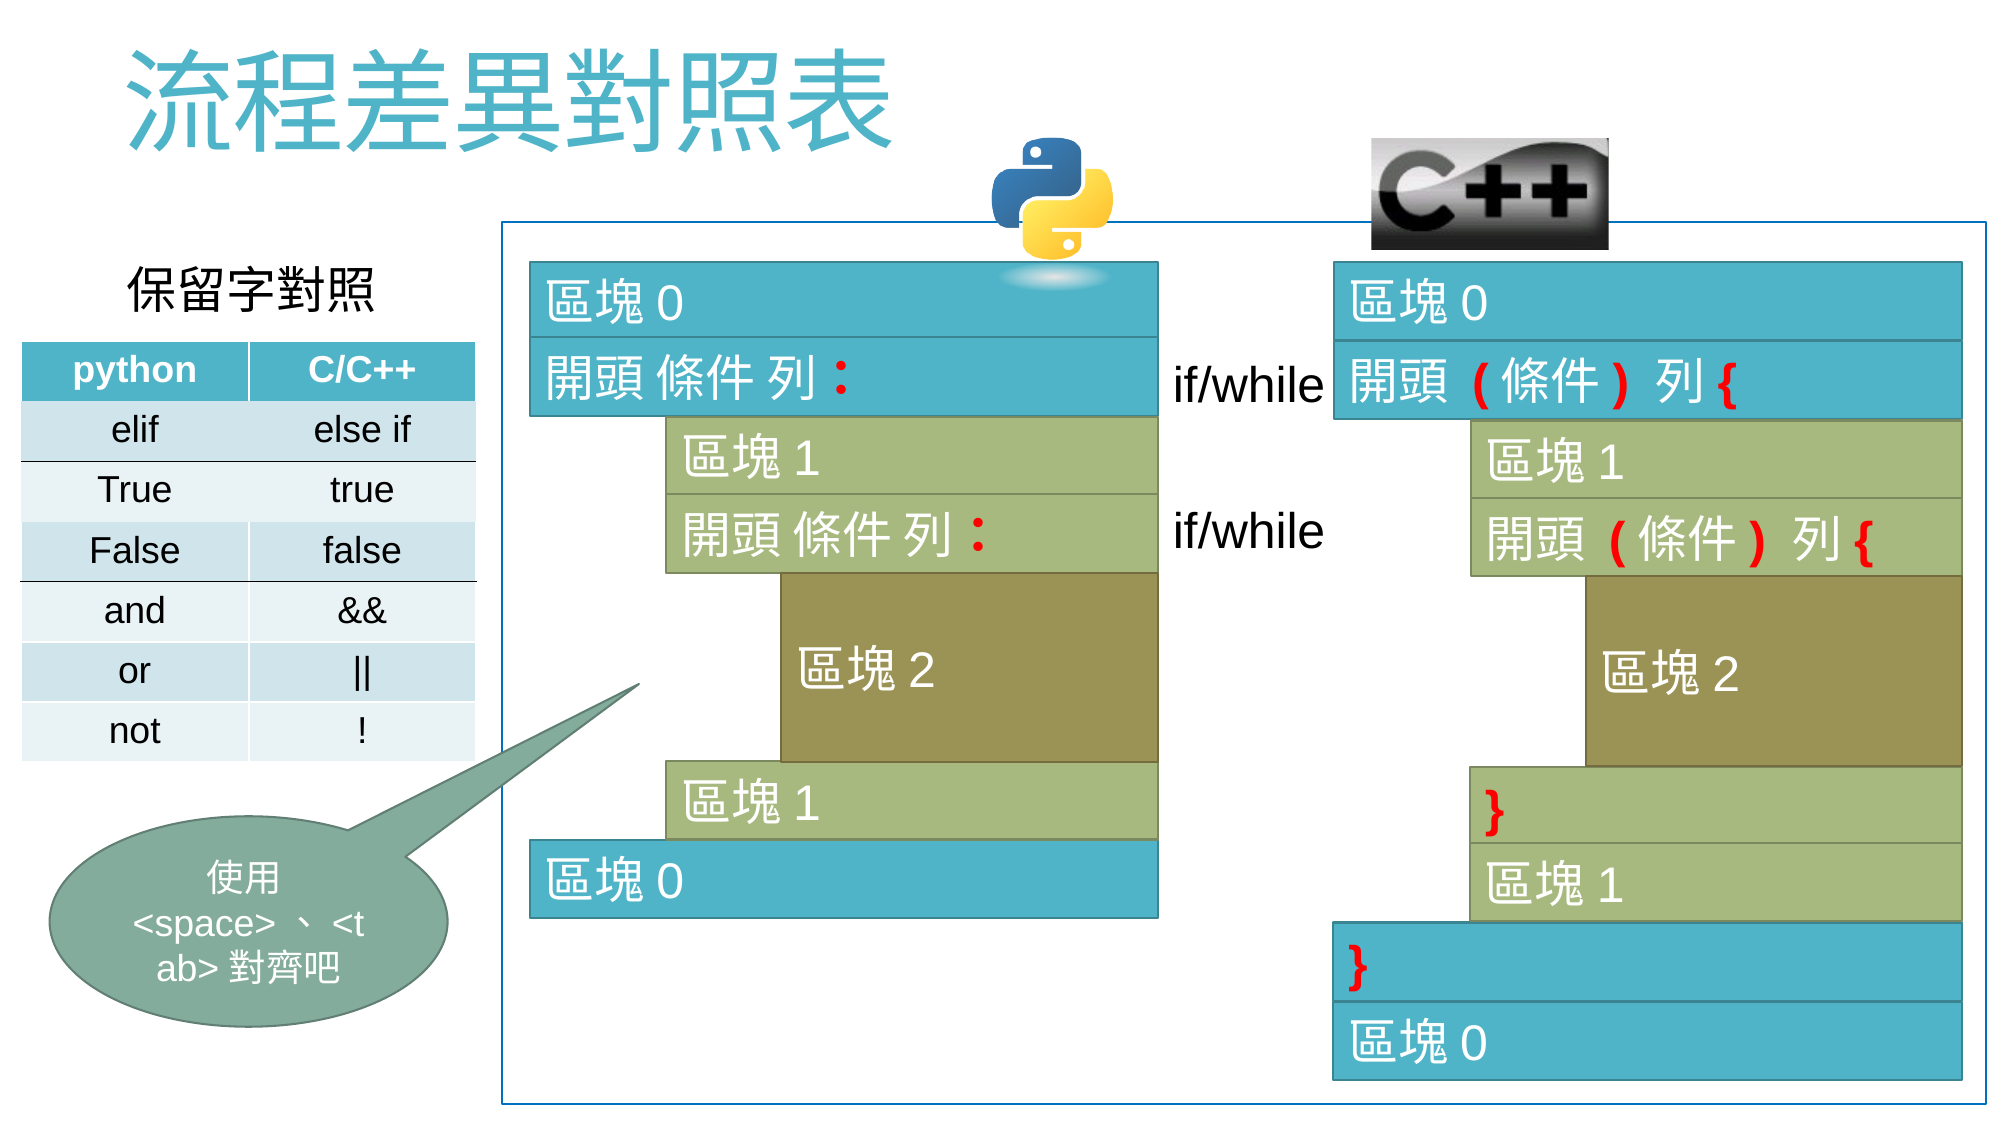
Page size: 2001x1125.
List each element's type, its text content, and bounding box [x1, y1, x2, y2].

text_box [501, 221, 1987, 1105]
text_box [529, 261, 1159, 919]
text_box if/while [1159, 490, 1333, 566]
table_cell or [22, 643, 248, 701]
table_cell elif [21, 401, 249, 461]
table_cell || [250, 643, 475, 701]
table_cell true [249, 462, 476, 522]
text_box if/while [1159, 344, 1333, 420]
table_cell else if [249, 401, 476, 461]
table_cell && [250, 582, 475, 641]
table_cell False [22, 522, 248, 581]
text_box 保留字對照 [112, 250, 429, 326]
table_cell ! [250, 703, 475, 761]
table_header python [22, 342, 248, 401]
picture [1371, 137, 1609, 251]
text_box 使用<space>、<tab>對齊吧 [48, 738, 529, 1028]
table_cell True [21, 462, 249, 522]
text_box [1333, 261, 1963, 1081]
title 流程差異對照表 [107, 22, 1875, 196]
table_cell false [250, 522, 475, 581]
table_cell not [22, 703, 248, 761]
table_header C/C++ [250, 342, 475, 401]
picture [983, 122, 1128, 299]
table_cell and [22, 582, 248, 641]
